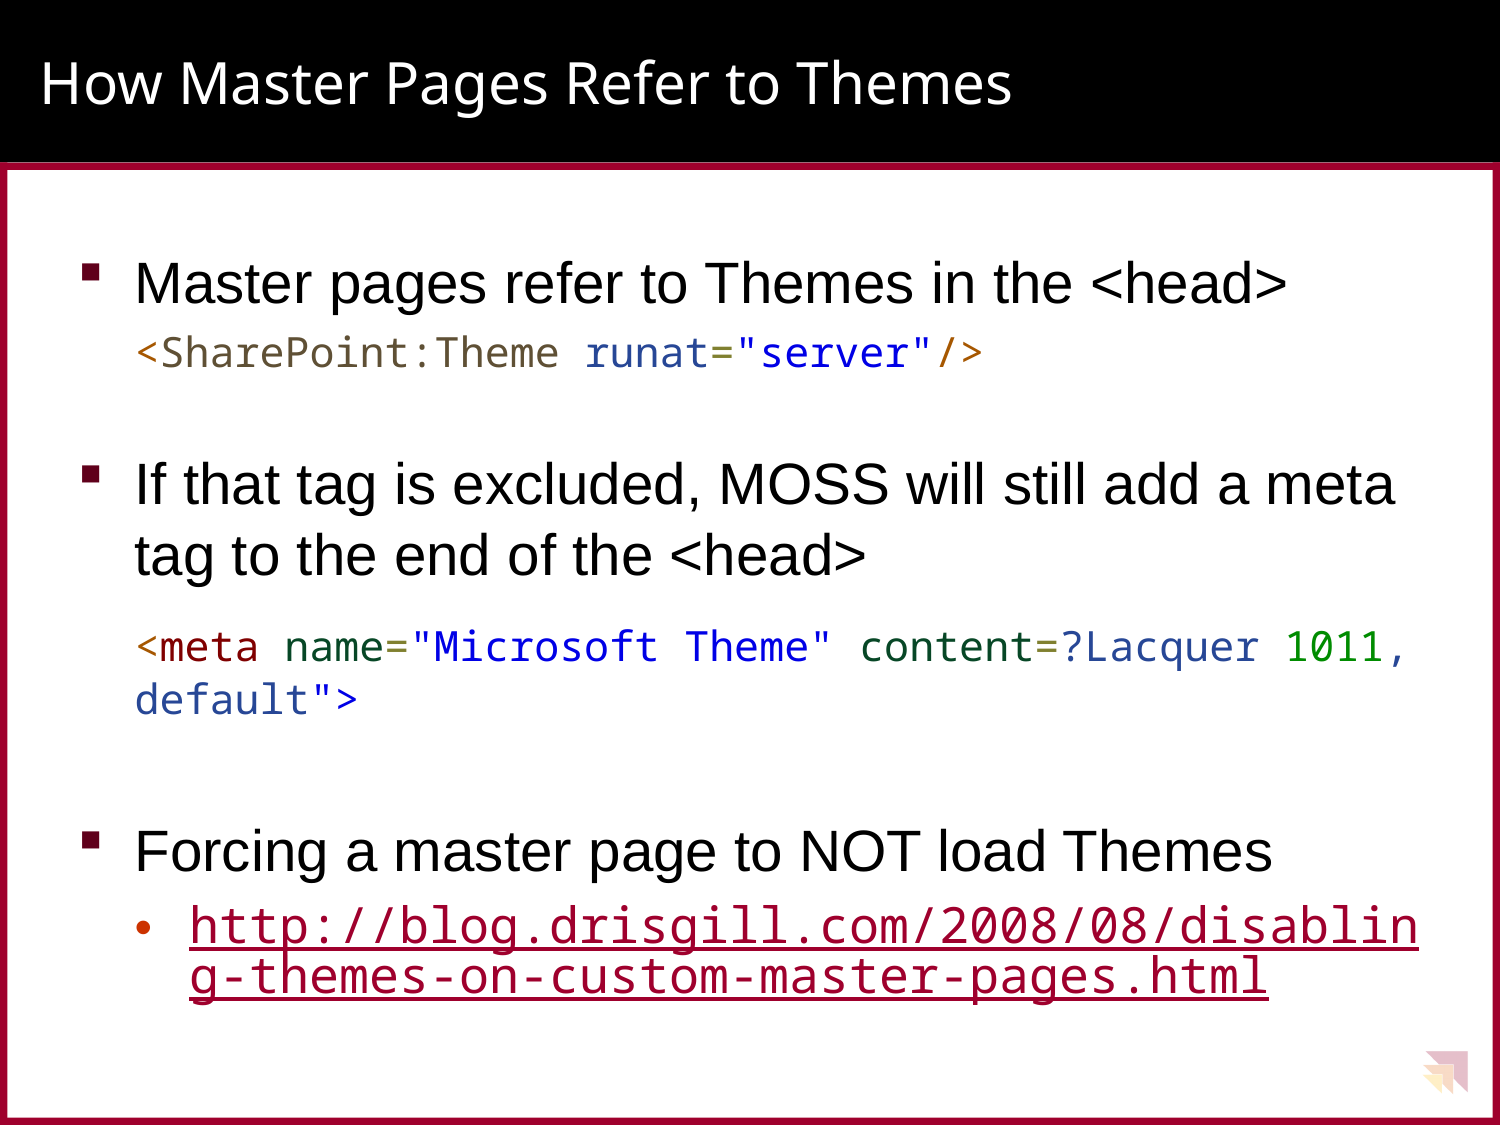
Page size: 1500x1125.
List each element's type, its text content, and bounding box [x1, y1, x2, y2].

title How Master Pages Refer to Themes [24, 12, 1438, 150]
list Master pages refer to Themes in the <head> <SharePoint:Theme runat="server"/> If that tag is excluded, MOSS will still add a meta tag to the end of the <head> <meta name="Microsoft Theme" content=?Lacquer 1011, default"> Forcing a master page to NOT load Themes http://blog.drisgill.com/2008/08/disabling-themes-on-custom-master-pages.html [62, 237, 1438, 1088]
